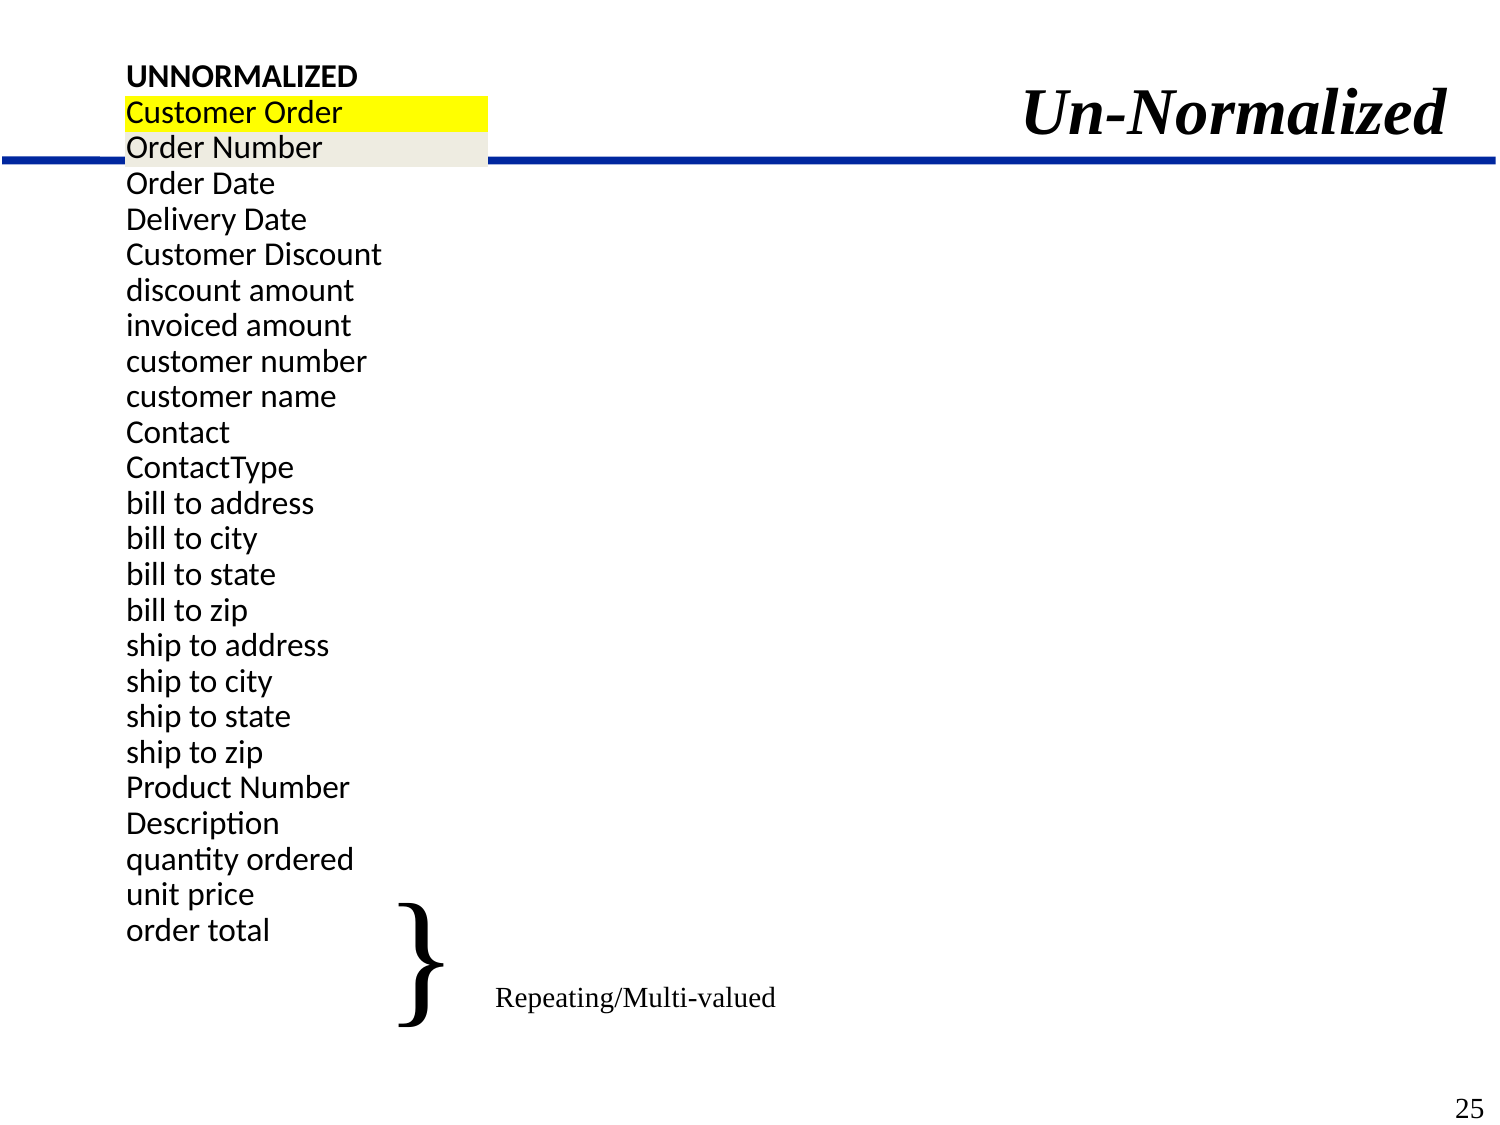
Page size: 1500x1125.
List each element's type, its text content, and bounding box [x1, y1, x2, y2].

table_cell Delivery Date [125, 203, 488, 238]
table_cell Customer Discount [125, 238, 488, 274]
table_cell bill to state [125, 558, 488, 594]
table_cell ship to zip [125, 736, 488, 772]
table_cell invoiced amount [125, 309, 488, 345]
table_cell customer number [125, 345, 488, 380]
table_cell Contact [125, 416, 488, 452]
table_cell ship to city [125, 665, 488, 700]
table_cell bill to address [125, 487, 488, 523]
table_cell quantity ordered [125, 843, 488, 878]
slide_number 25 [1186, 1088, 1500, 1125]
table_cell ContactType [125, 452, 488, 487]
table_cell ship to state [125, 700, 488, 736]
table_header UNNORMALIZED [125, 61, 187, 96]
table_cell customer name [125, 380, 488, 416]
table_cell Order Number [125, 132, 488, 167]
table_cell Customer Order [125, 96, 187, 132]
text_box } Repeating/Multi-valued [362, 849, 800, 1045]
table_cell discount amount [125, 274, 488, 309]
title Un-Normalized [187, 6, 1463, 156]
table_cell ship to address [125, 629, 488, 665]
table_cell bill to city [125, 523, 488, 558]
table_cell bill to zip [125, 594, 488, 629]
table_cell Order Date [125, 167, 488, 203]
table_cell unit price [125, 878, 362, 914]
table_cell Product Number [125, 772, 488, 807]
table_cell order total [125, 914, 362, 949]
table_cell Description [125, 807, 488, 843]
